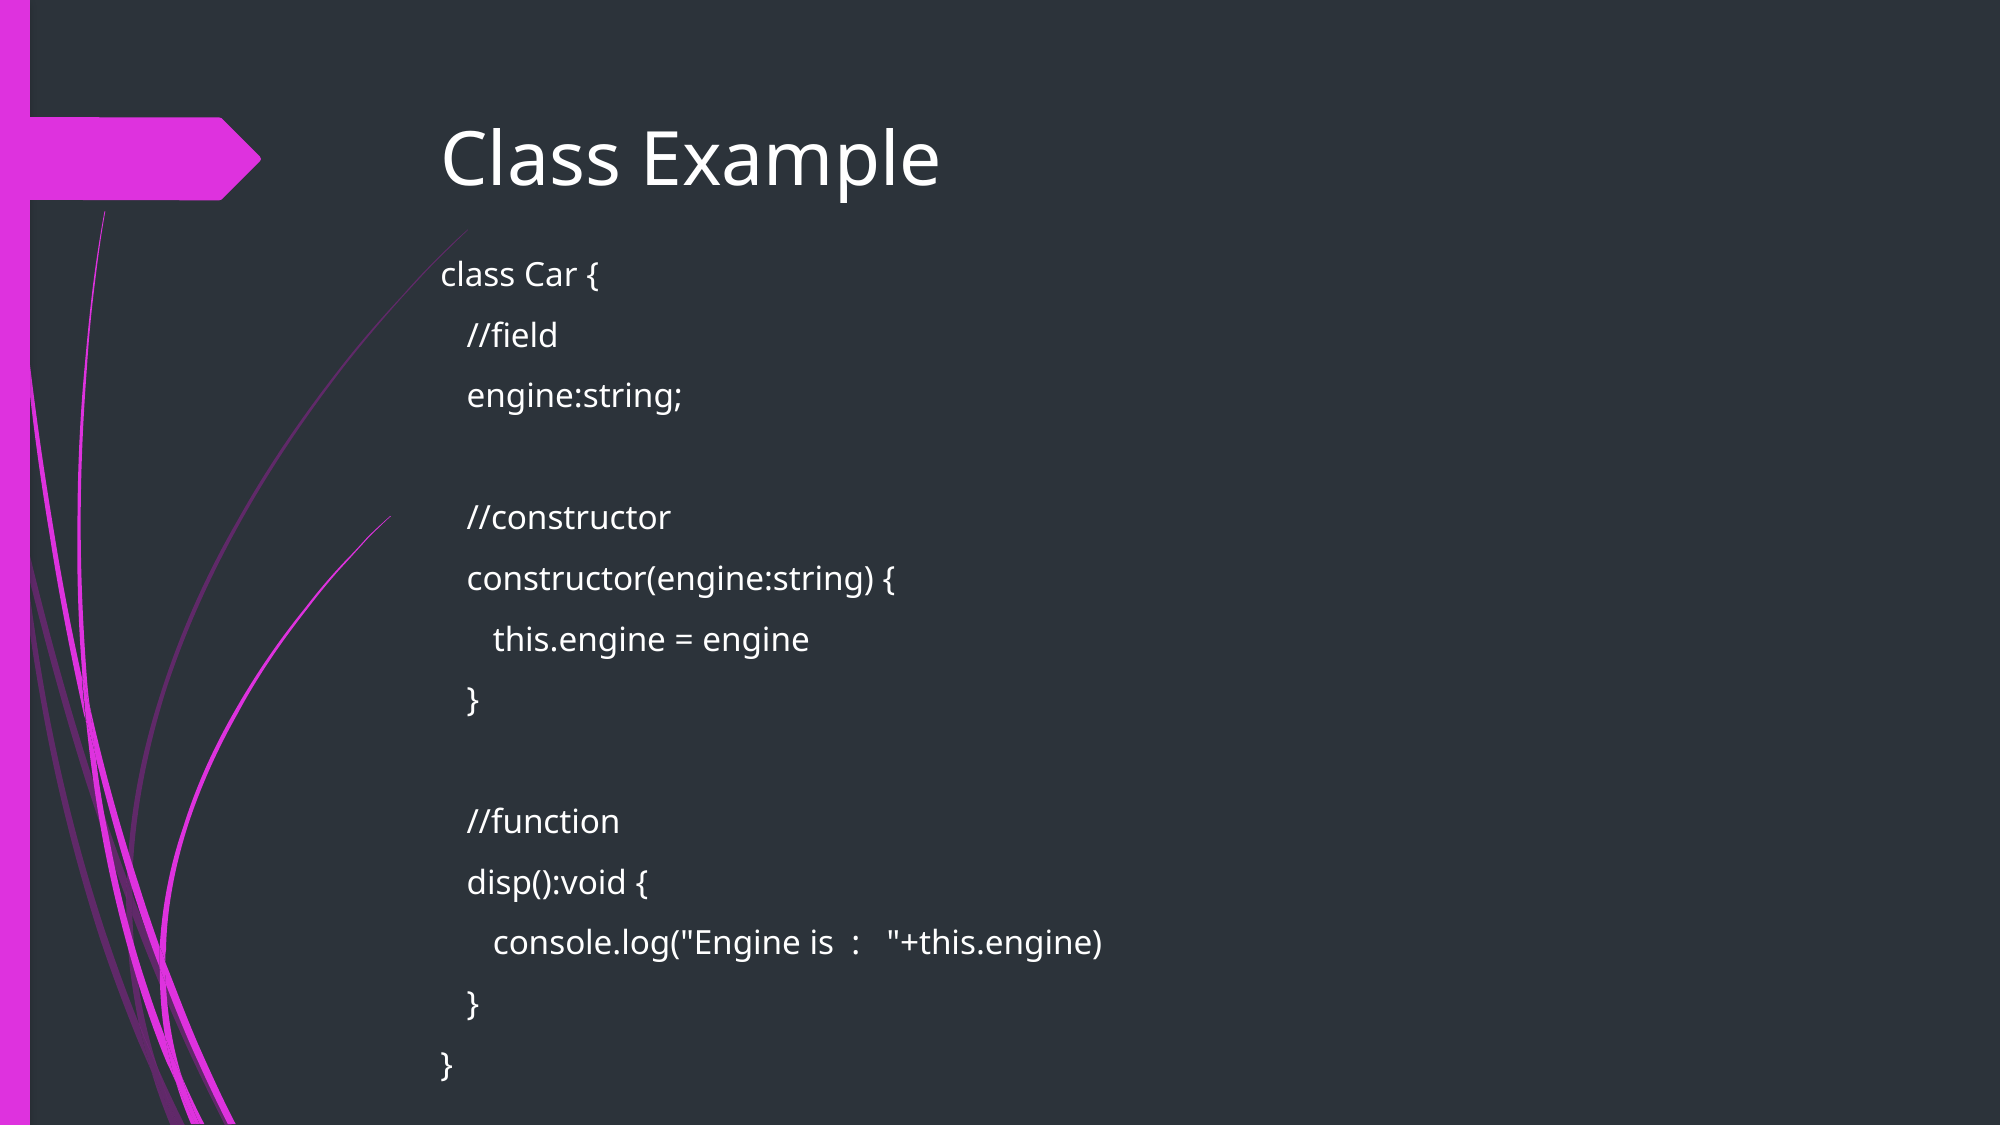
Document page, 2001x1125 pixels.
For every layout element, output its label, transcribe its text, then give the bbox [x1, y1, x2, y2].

list class Car { //field engine:string; //constructor constructor(engine:string) { this.engine = engine } //function disp():void { console.log("Engine is : "+this.engine) } } [425, 245, 1401, 1091]
title Class Example [425, 102, 1888, 313]
